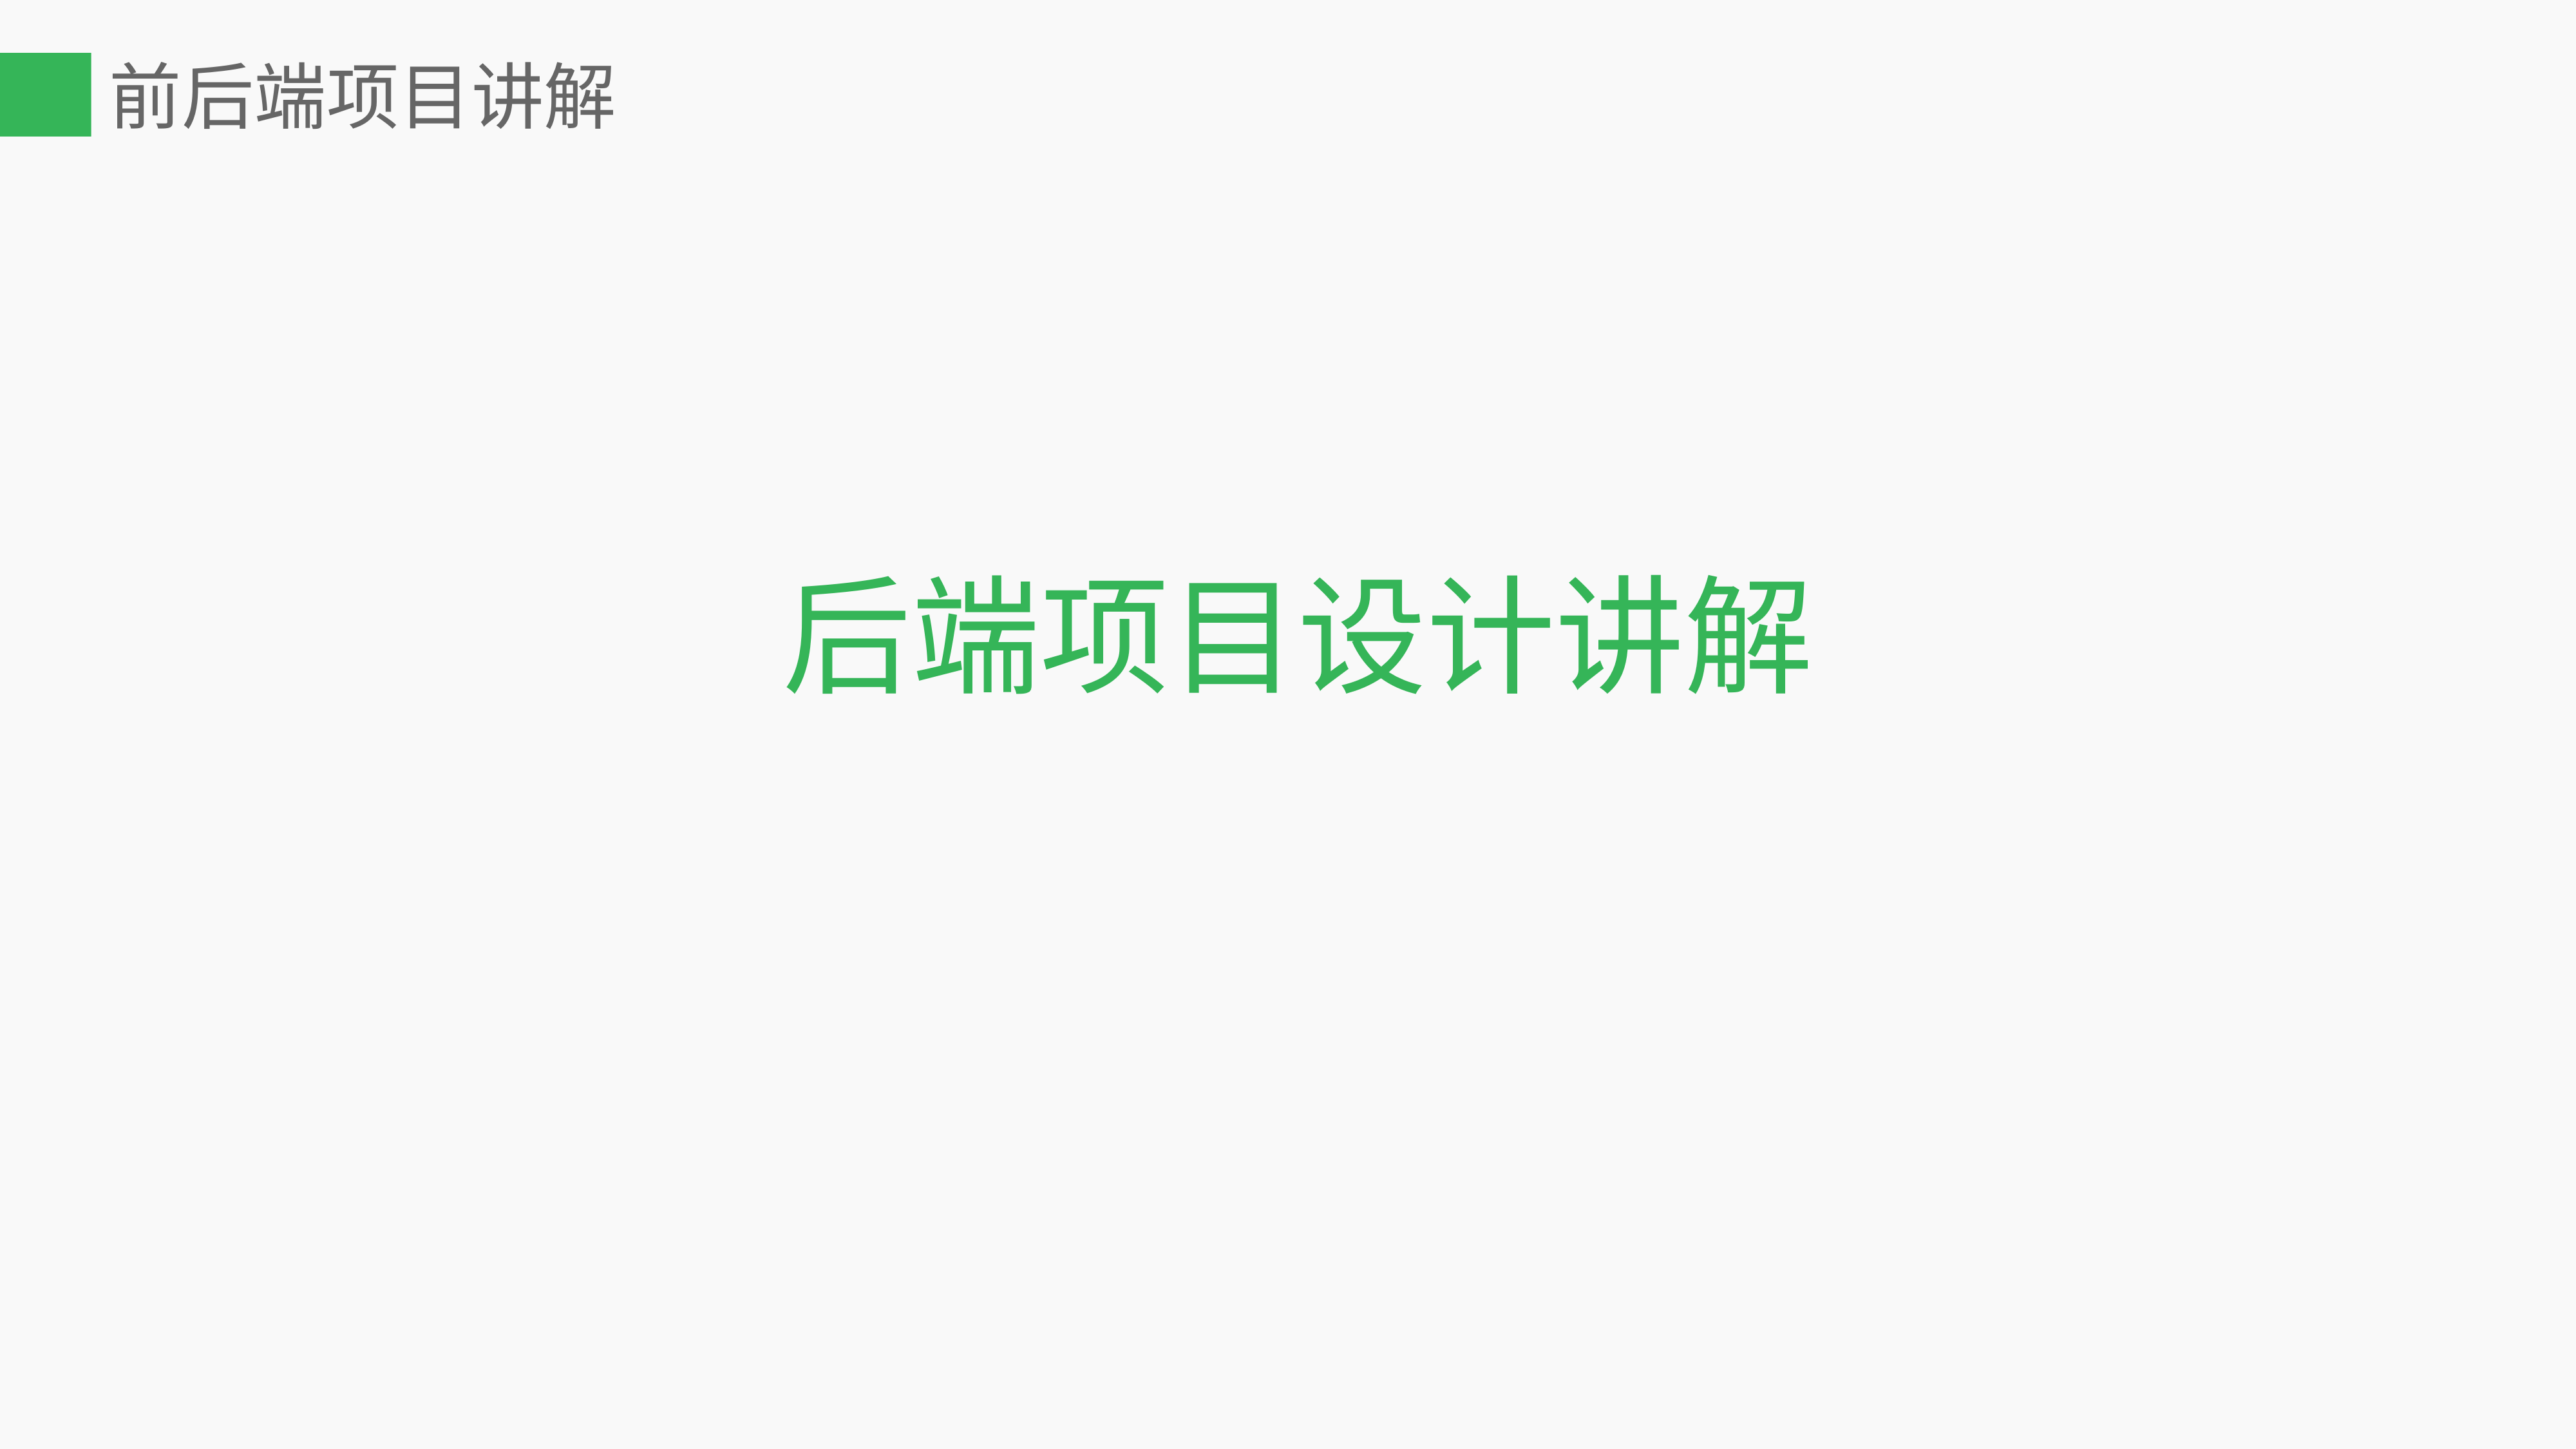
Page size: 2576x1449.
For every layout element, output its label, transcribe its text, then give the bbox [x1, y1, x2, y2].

picture [0, 53, 91, 137]
title 前后端项目讲解 [108, 44, 2540, 144]
list 后端项目设计讲解 [22, 517, 2554, 685]
